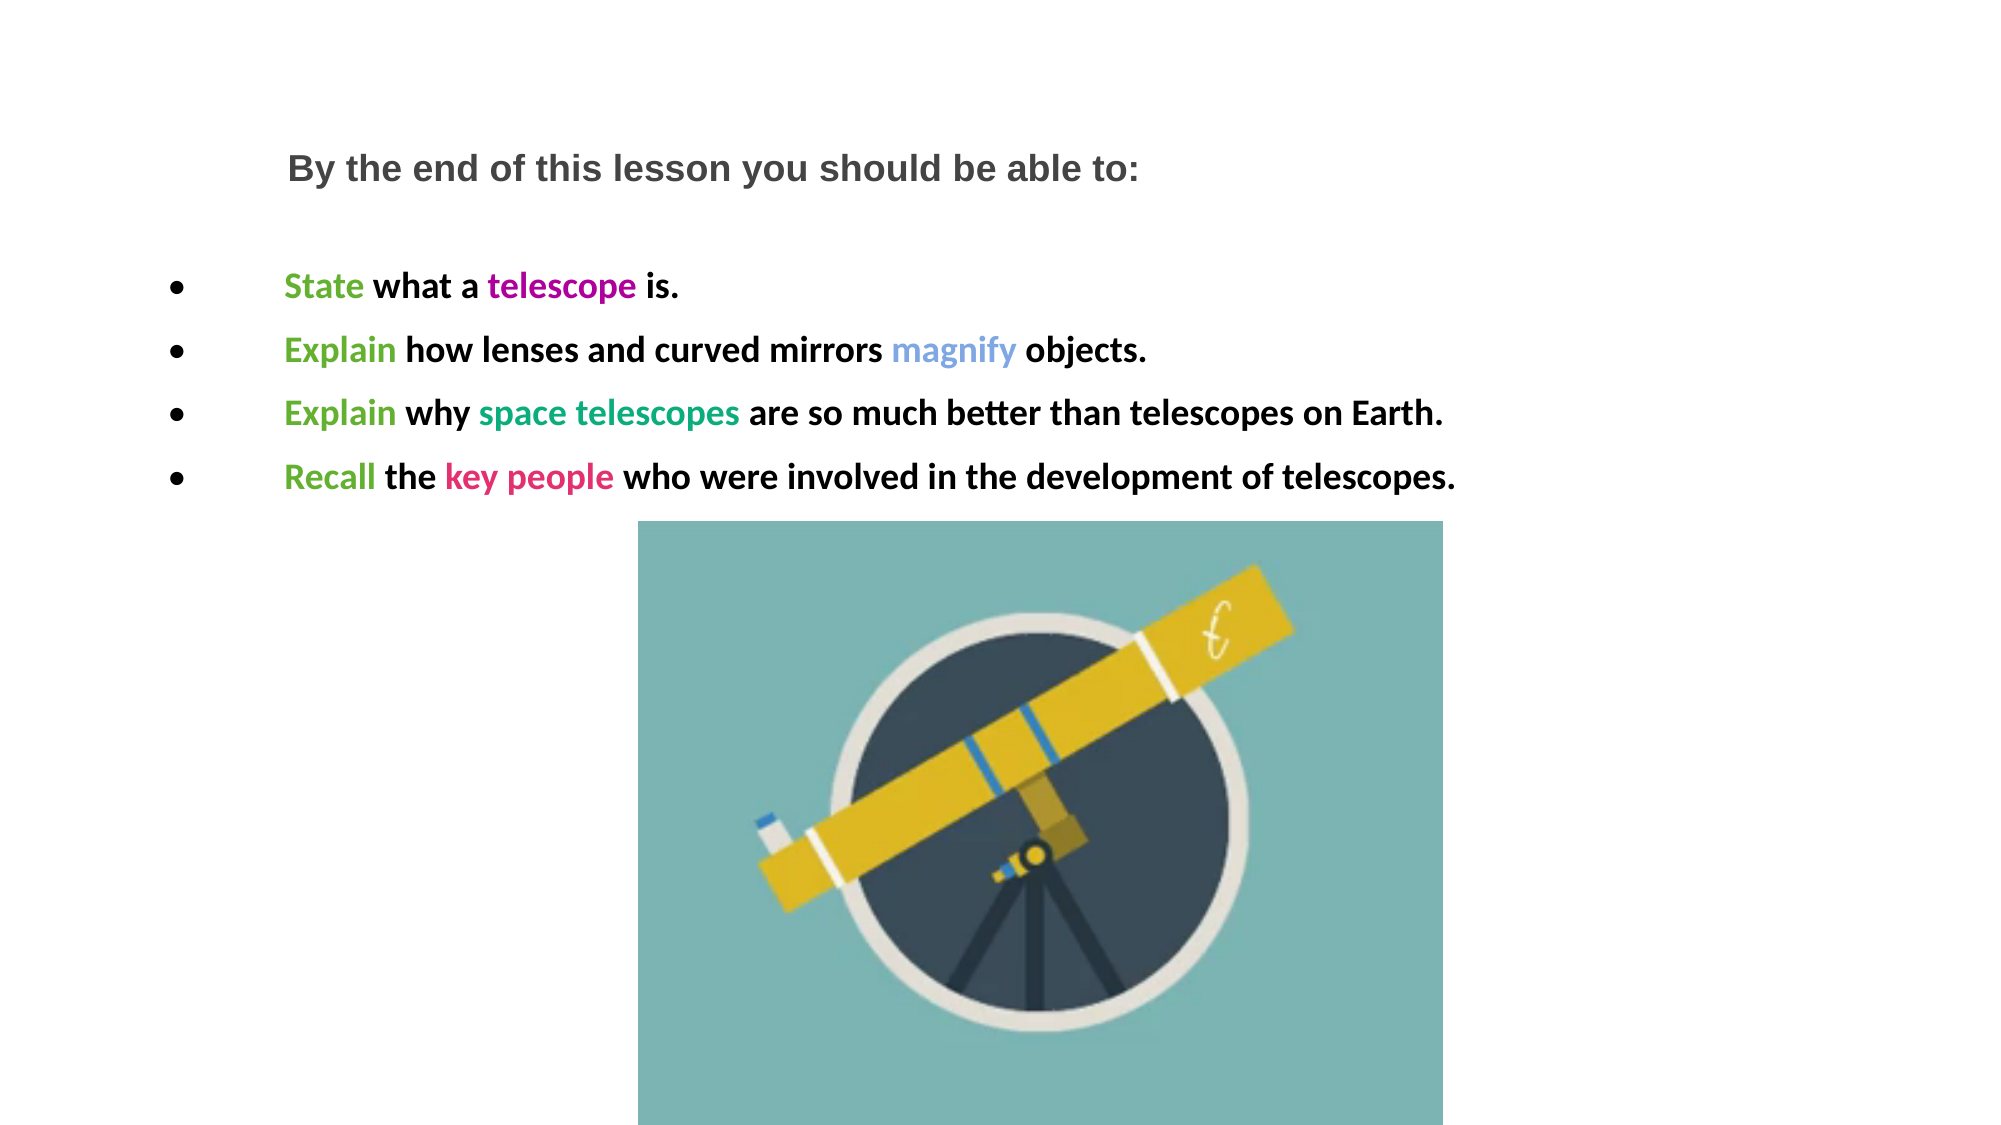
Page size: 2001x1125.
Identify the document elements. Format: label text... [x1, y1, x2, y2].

table_cell • [158, 448, 275, 512]
table_cell Recall the key people who were involved in the development of telescopes. [275, 448, 1883, 512]
table_cell Explain how lenses and curved mirrors magnify objects. [275, 321, 1883, 385]
text_box By the end of this lesson you should be able to: [272, 136, 1157, 197]
table_header State what a telescope is. [275, 257, 1883, 321]
table_cell Explain why space telescopes are so much better than telescopes on Earth. [275, 385, 1883, 448]
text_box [637, 520, 1444, 1125]
table_cell • [158, 321, 275, 385]
table_cell • [158, 385, 275, 448]
table_header • [158, 257, 275, 321]
